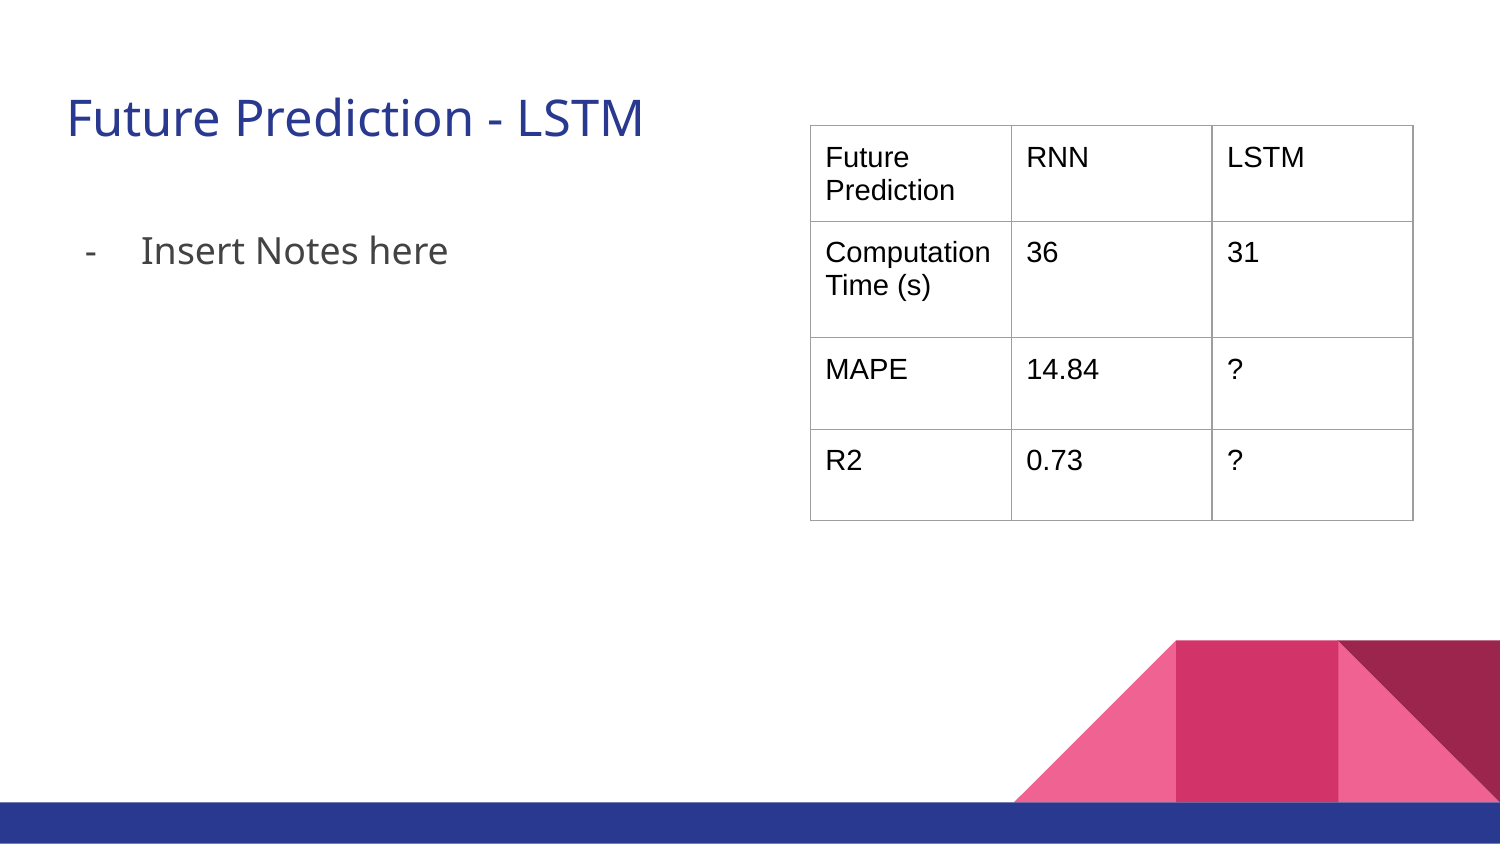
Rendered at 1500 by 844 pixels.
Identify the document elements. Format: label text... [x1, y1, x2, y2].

table_cell ? [1213, 430, 1412, 520]
table_cell Computation Time (s) [811, 222, 1011, 337]
table_cell ? [1213, 338, 1412, 429]
list Insert Notes here [51, 201, 1449, 750]
title Future Prediction - LSTM [51, 67, 1449, 167]
table_header RNN [1012, 126, 1211, 221]
table_cell 14.84 [1012, 338, 1211, 429]
table_cell 31 [1213, 222, 1412, 337]
table_header LSTM [1213, 126, 1412, 221]
table_cell R2 [811, 430, 1011, 520]
table_header Future Prediction [811, 126, 1011, 221]
table_cell 36 [1012, 222, 1211, 337]
table_cell MAPE [811, 338, 1011, 429]
table_cell 0.73 [1012, 430, 1211, 520]
